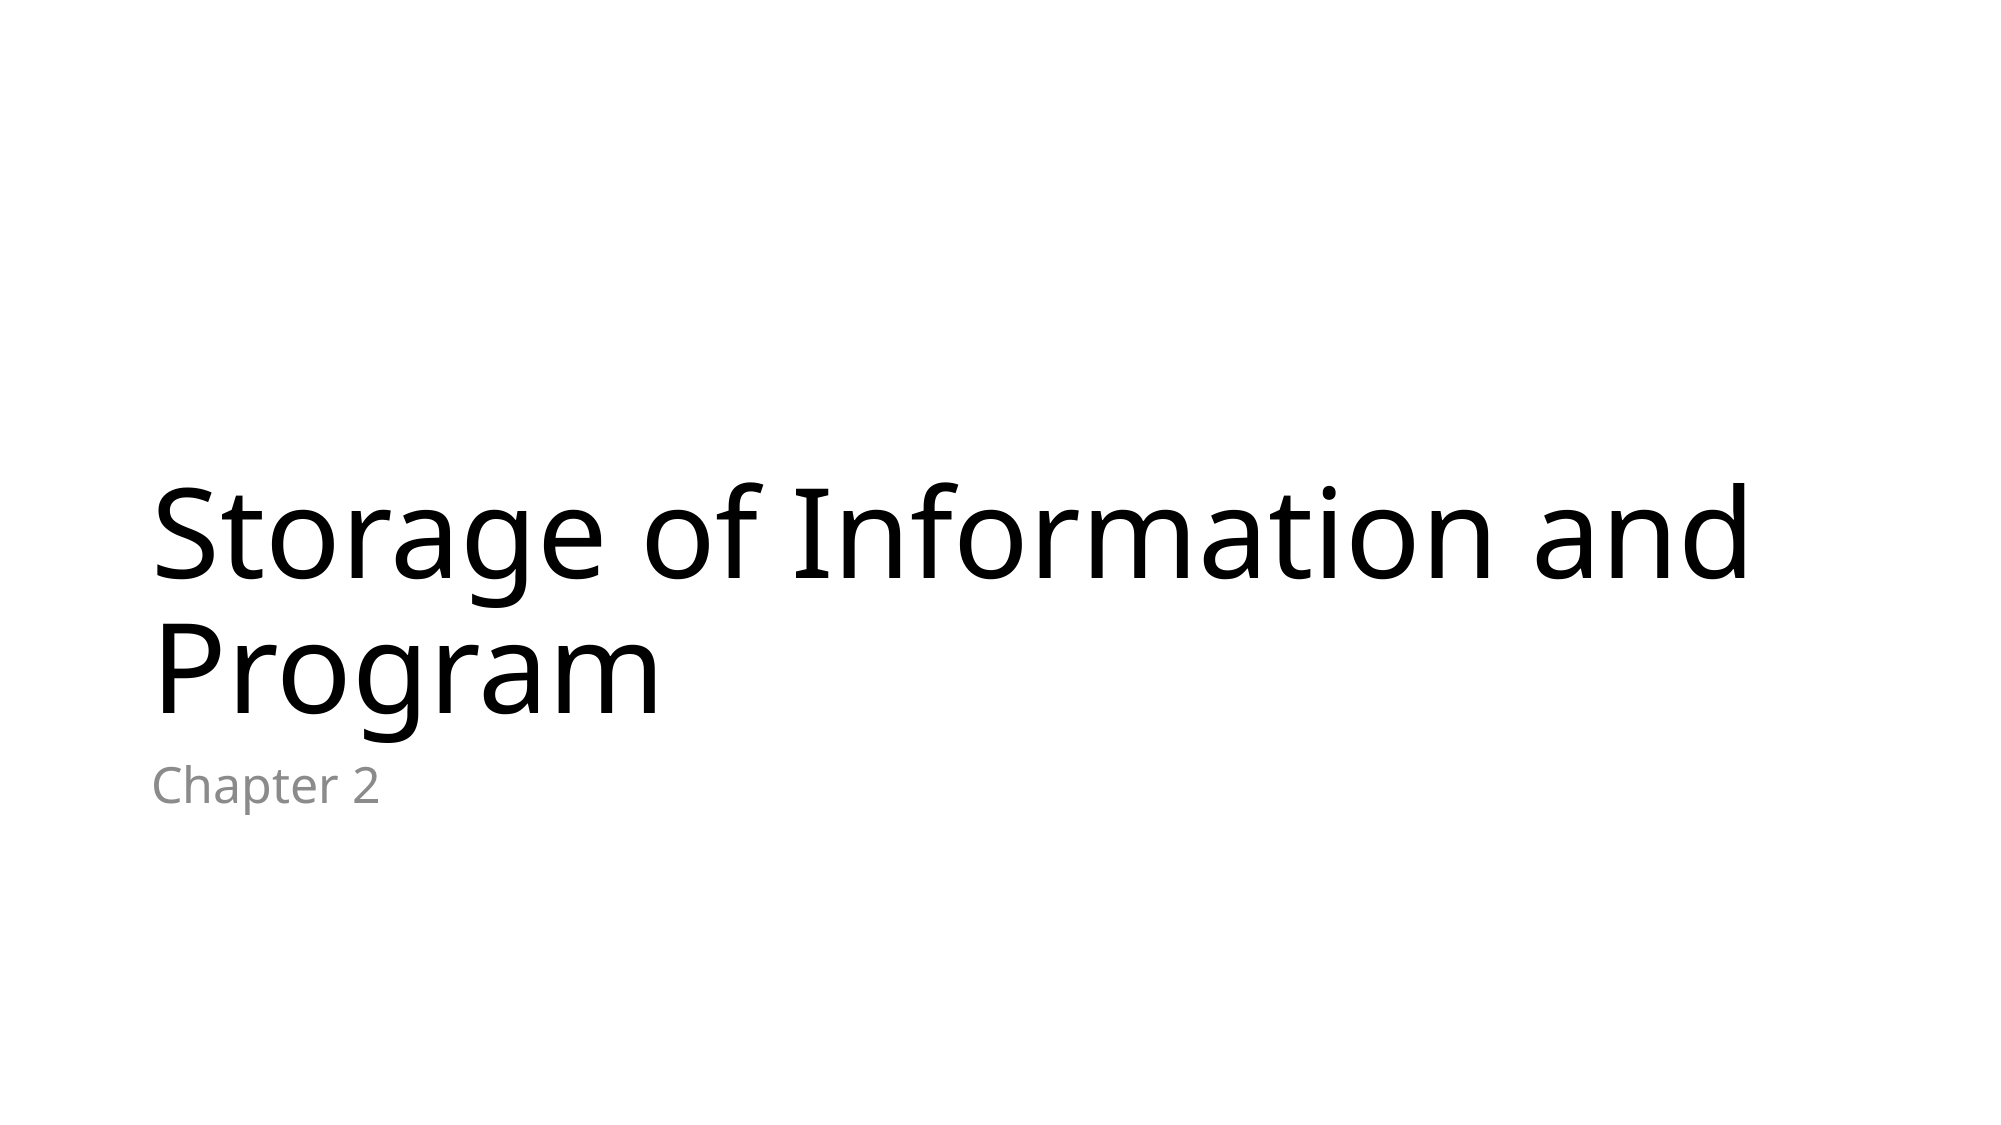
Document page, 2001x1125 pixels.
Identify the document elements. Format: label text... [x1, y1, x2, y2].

title Storage of Information and Program [136, 280, 1862, 749]
list Chapter 2 [136, 752, 1862, 999]
